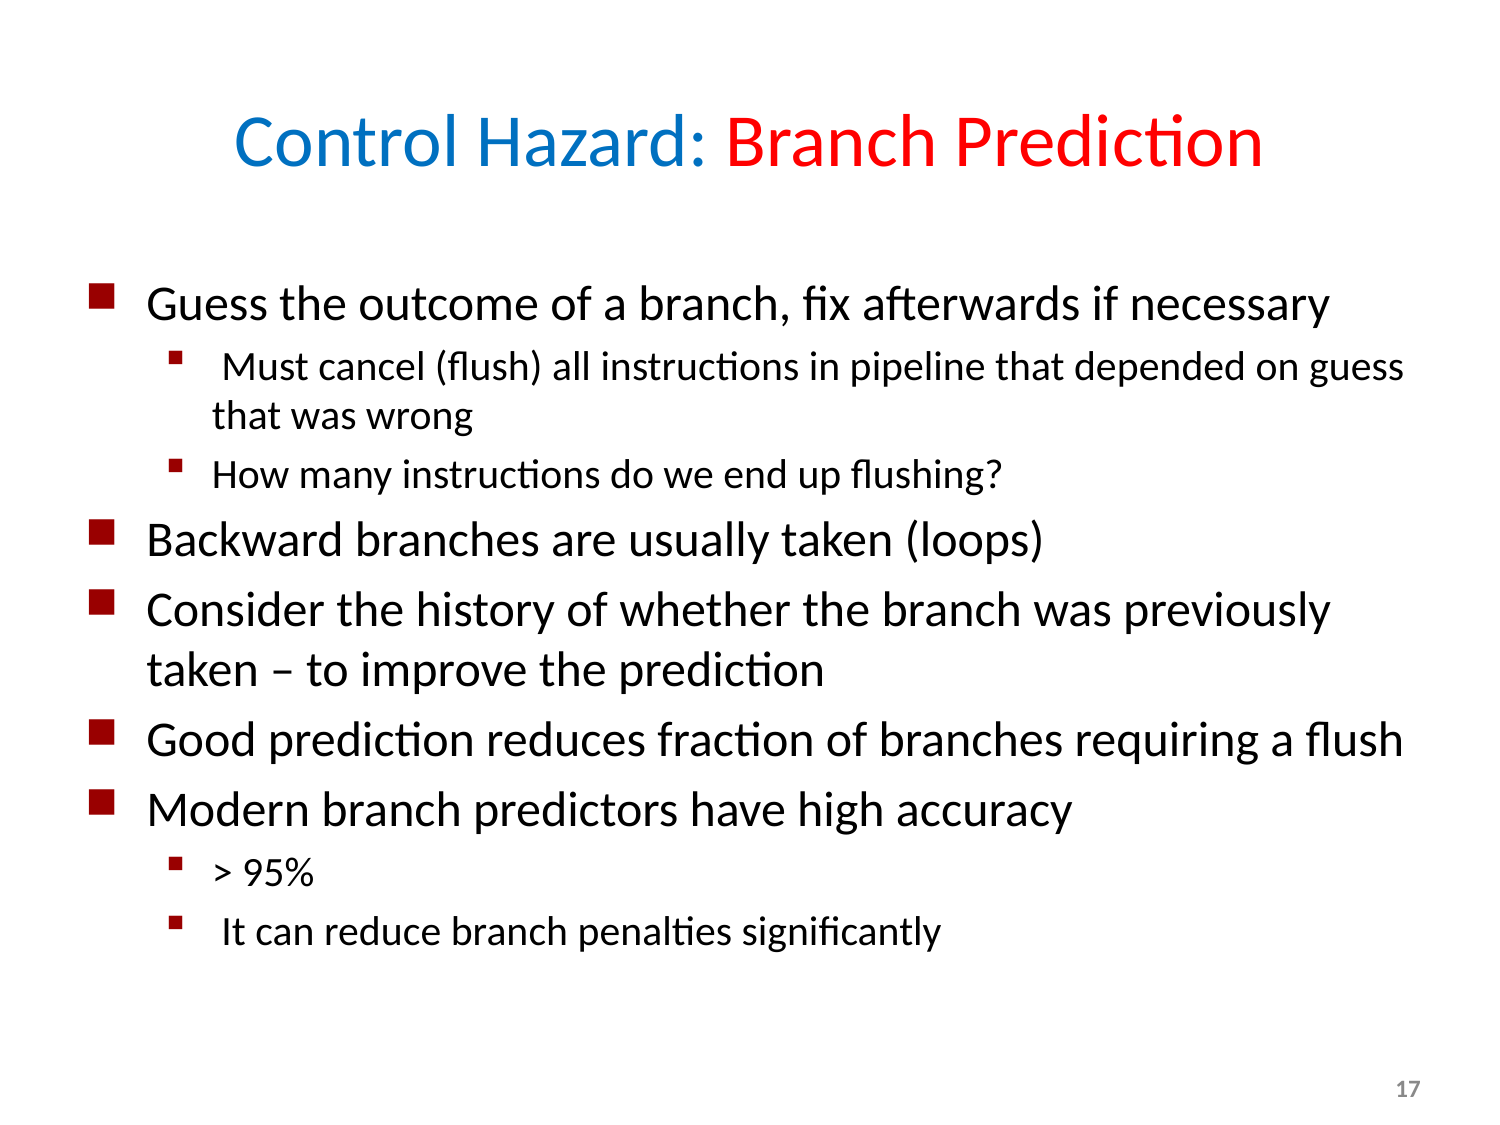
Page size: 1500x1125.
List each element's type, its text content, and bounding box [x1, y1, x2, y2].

title Control Hazard: Branch Prediction [75, 42, 1425, 231]
list Guess the outcome of a branch, fix afterwards if necessary Must cancel (flush) all instructions in pipeline that depended on guess that was wrong How many instructions do we end up flushing? Backward branches are usually taken (loops) Consider the history of whether the branch was previously taken – to improve the prediction Good prediction reduces fraction of branches requiring a flush Modern branch predictors have high accuracy > 95% It can reduce branch penalties significantly [75, 262, 1425, 1073]
